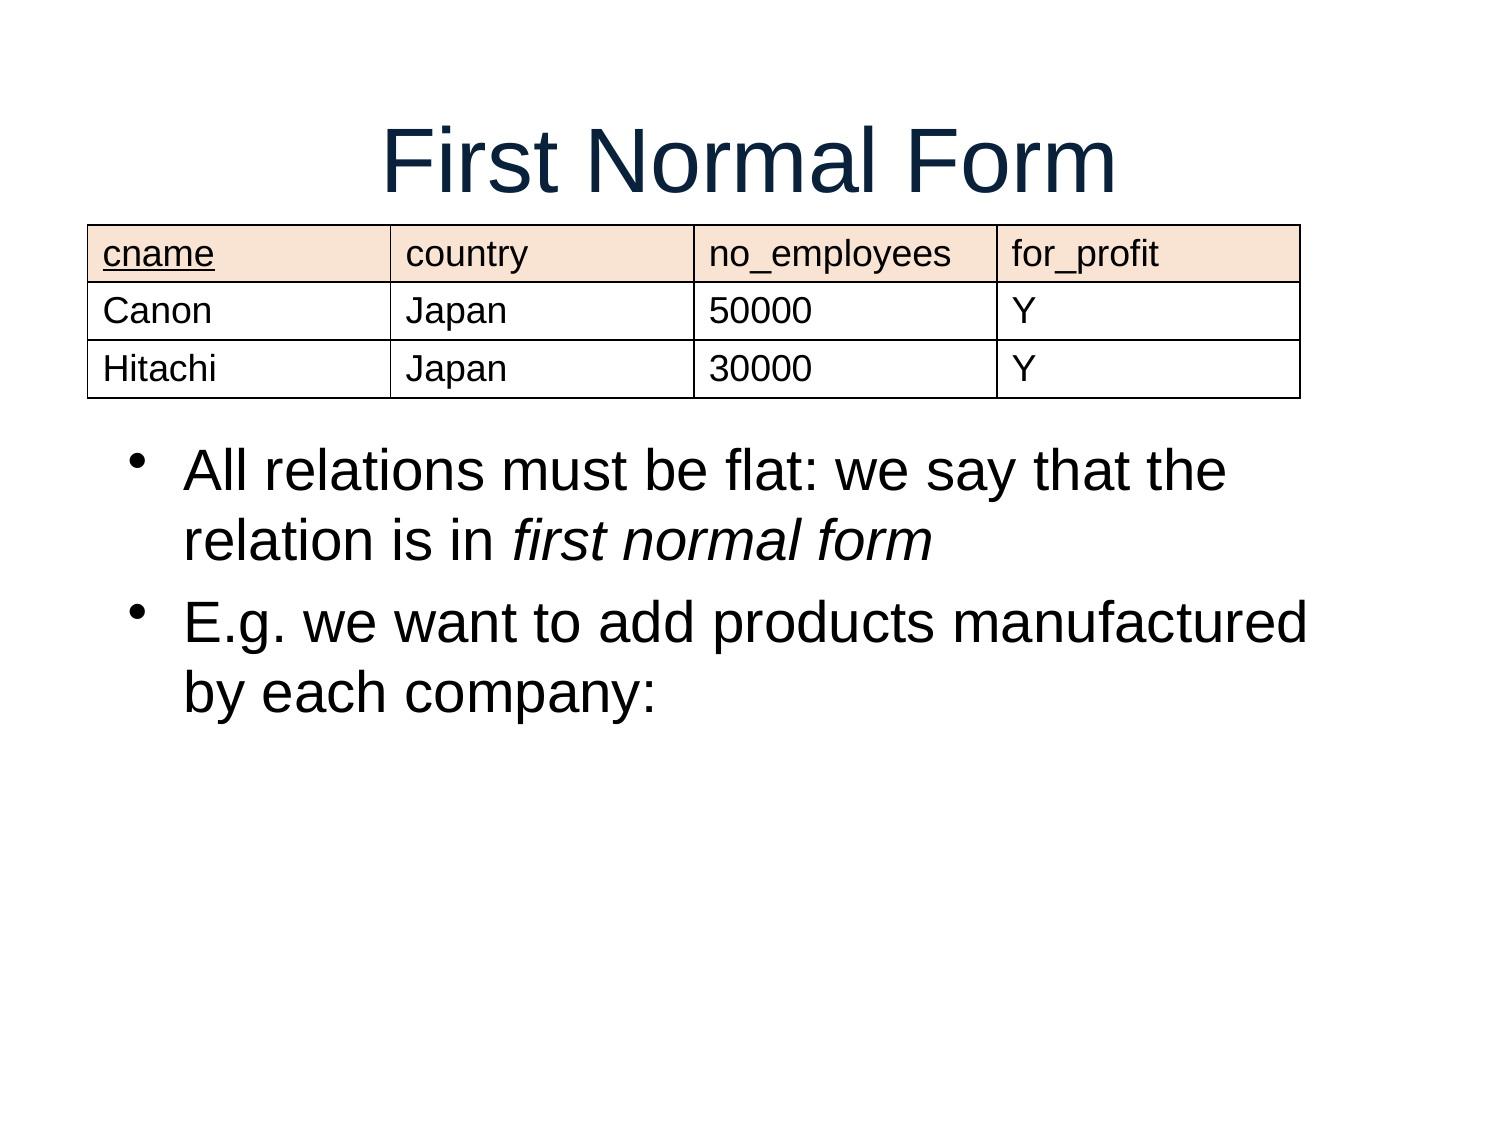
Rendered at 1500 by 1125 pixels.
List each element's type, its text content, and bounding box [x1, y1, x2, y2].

table_cell Y [998, 283, 1299, 339]
table_cell 30000 [695, 341, 996, 397]
table_header for_profit [998, 226, 1299, 281]
table_cell Japan [391, 283, 693, 339]
table_cell Japan [391, 341, 693, 397]
table_cell 50000 [695, 283, 996, 339]
title First Normal Form [112, 62, 1388, 251]
table_header country [391, 226, 693, 281]
table_header cname [88, 226, 390, 281]
table_cell Hitachi [88, 341, 390, 397]
table_cell Canon [88, 283, 390, 339]
list All relations must be flat: we say that the relation is in first normal form E.g. we want to add products manufactured by each company: [112, 424, 1353, 851]
table_cell Y [998, 341, 1299, 397]
table_header no_employees [695, 226, 996, 281]
